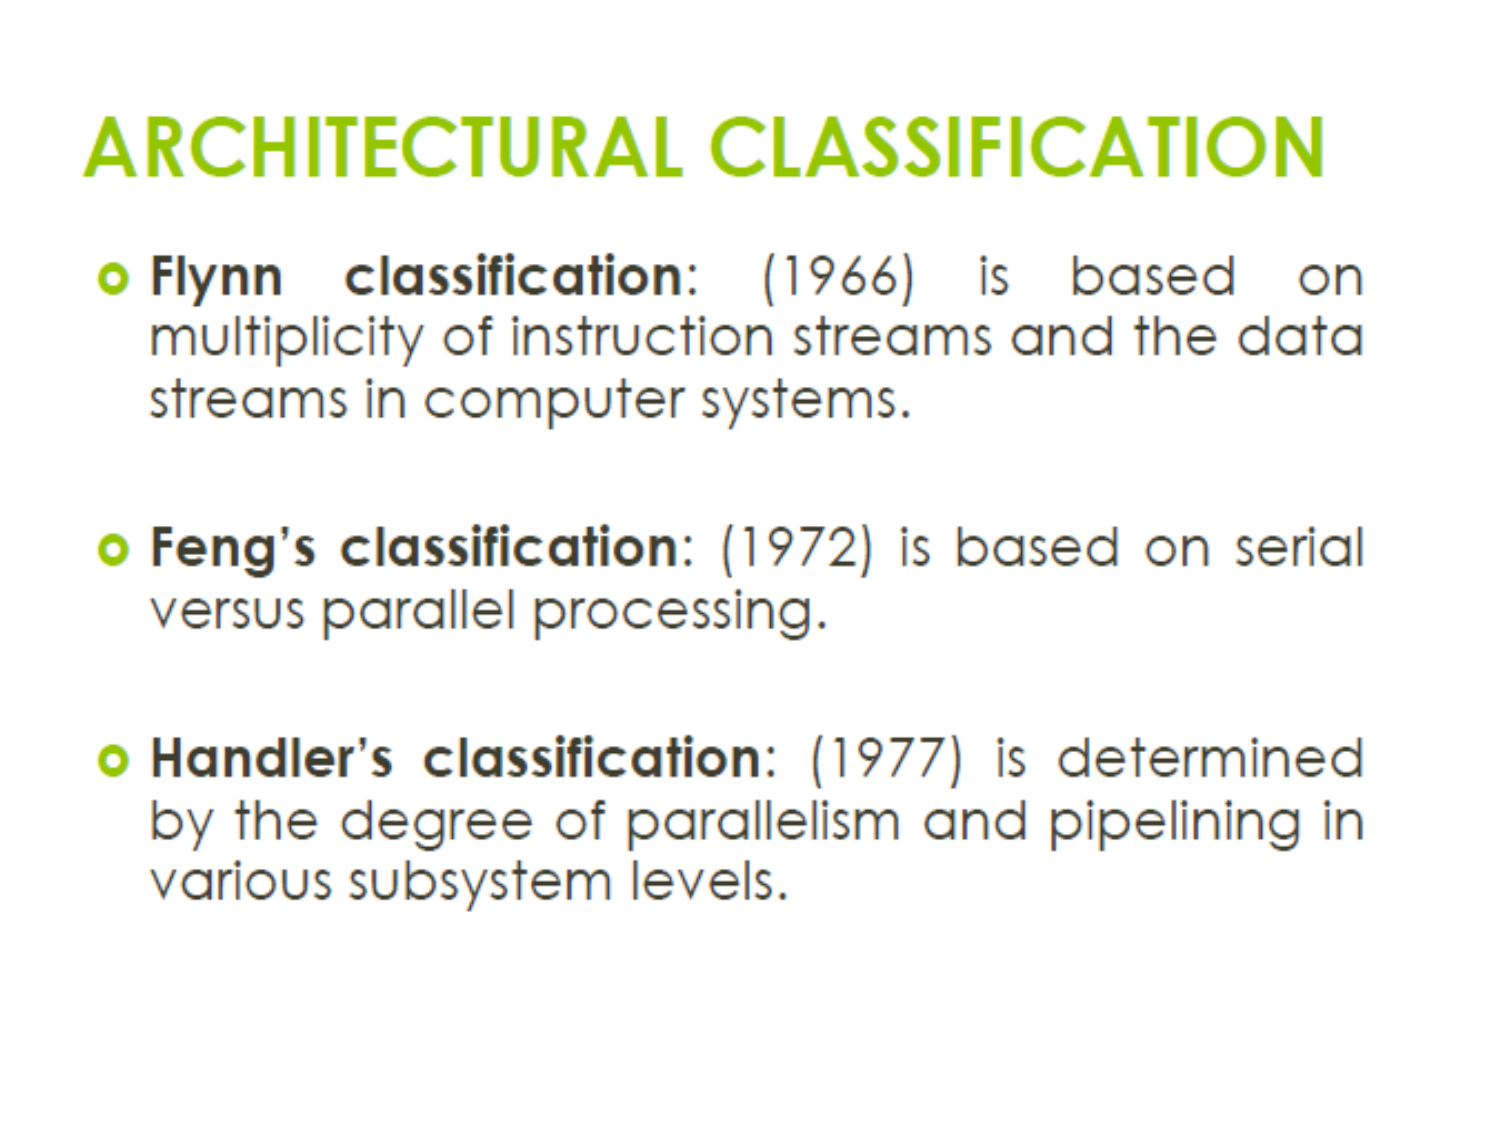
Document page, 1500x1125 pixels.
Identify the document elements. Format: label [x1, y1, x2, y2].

list [49, 87, 1451, 1001]
